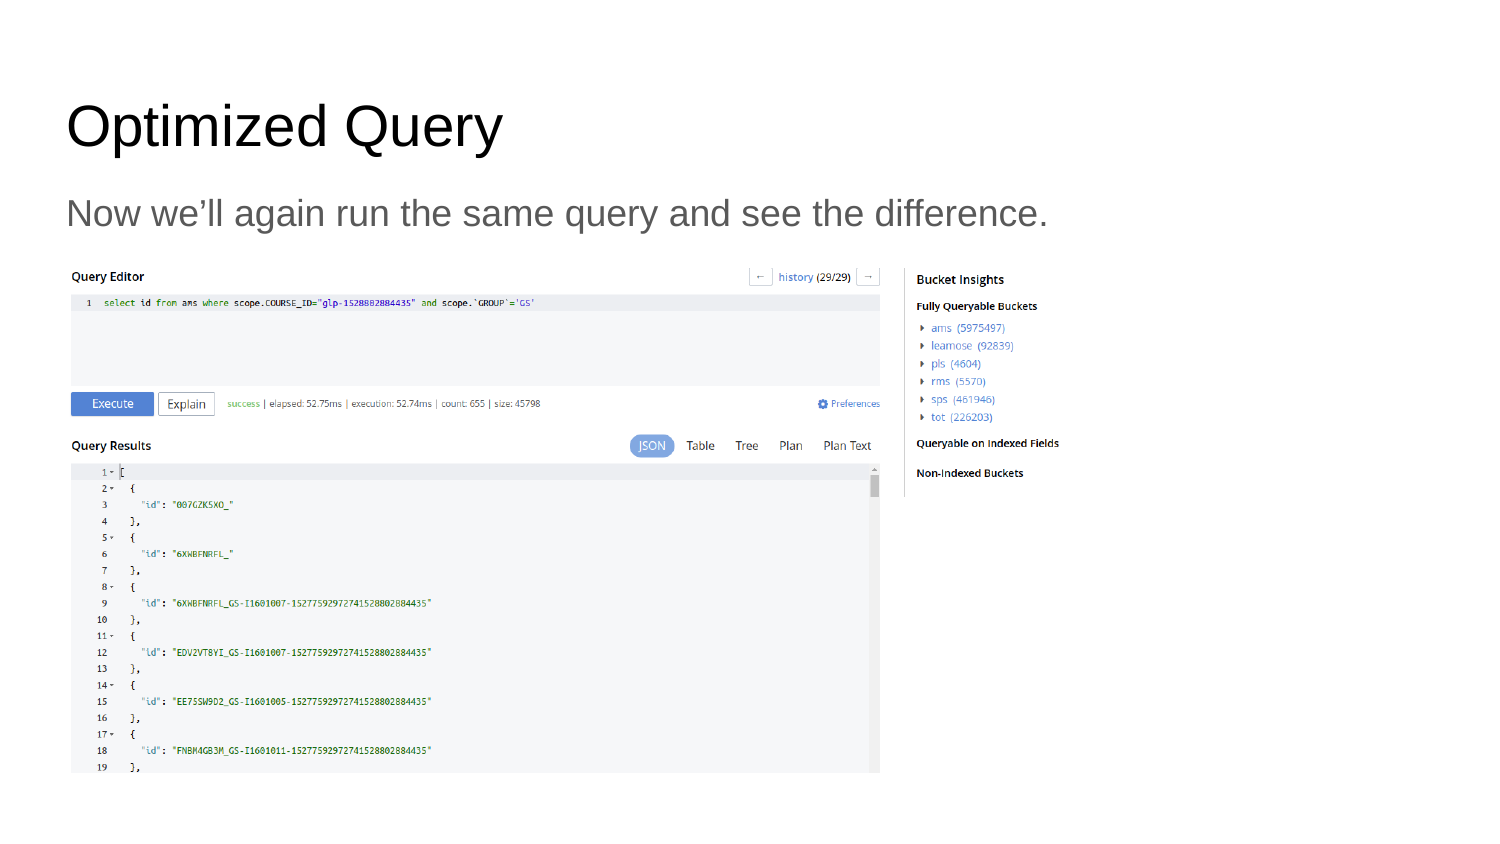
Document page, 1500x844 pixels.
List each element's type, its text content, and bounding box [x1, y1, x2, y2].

title Optimized Query [51, 72, 1449, 166]
picture [64, 268, 1099, 773]
list Now we’ll again run the same query and see the difference. [51, 166, 1449, 728]
